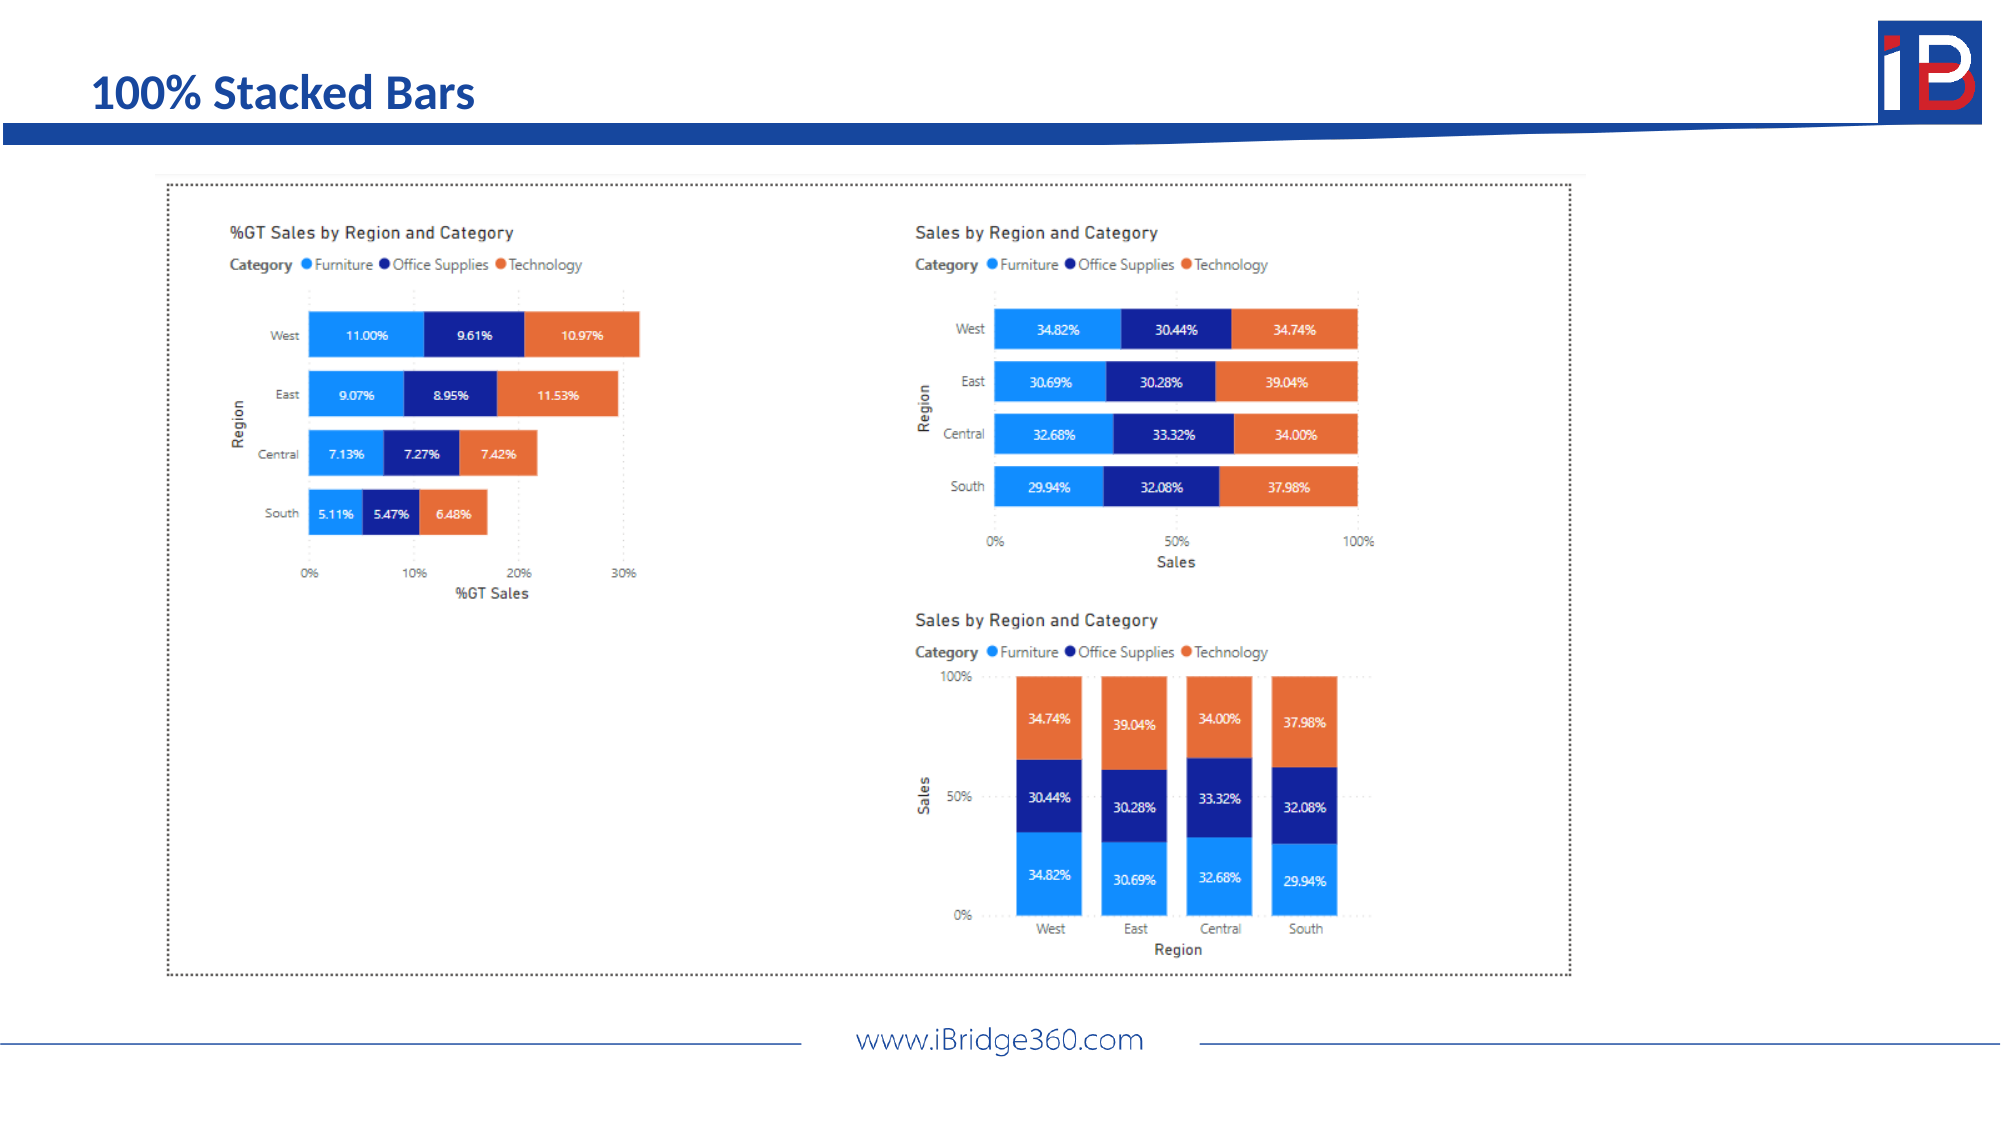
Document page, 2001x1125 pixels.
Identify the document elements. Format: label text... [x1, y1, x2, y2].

list 100% Stacked Bars [75, 22, 1511, 118]
picture [154, 174, 1586, 993]
picture [0, 1023, 2001, 1057]
picture [0, 7, 1993, 145]
